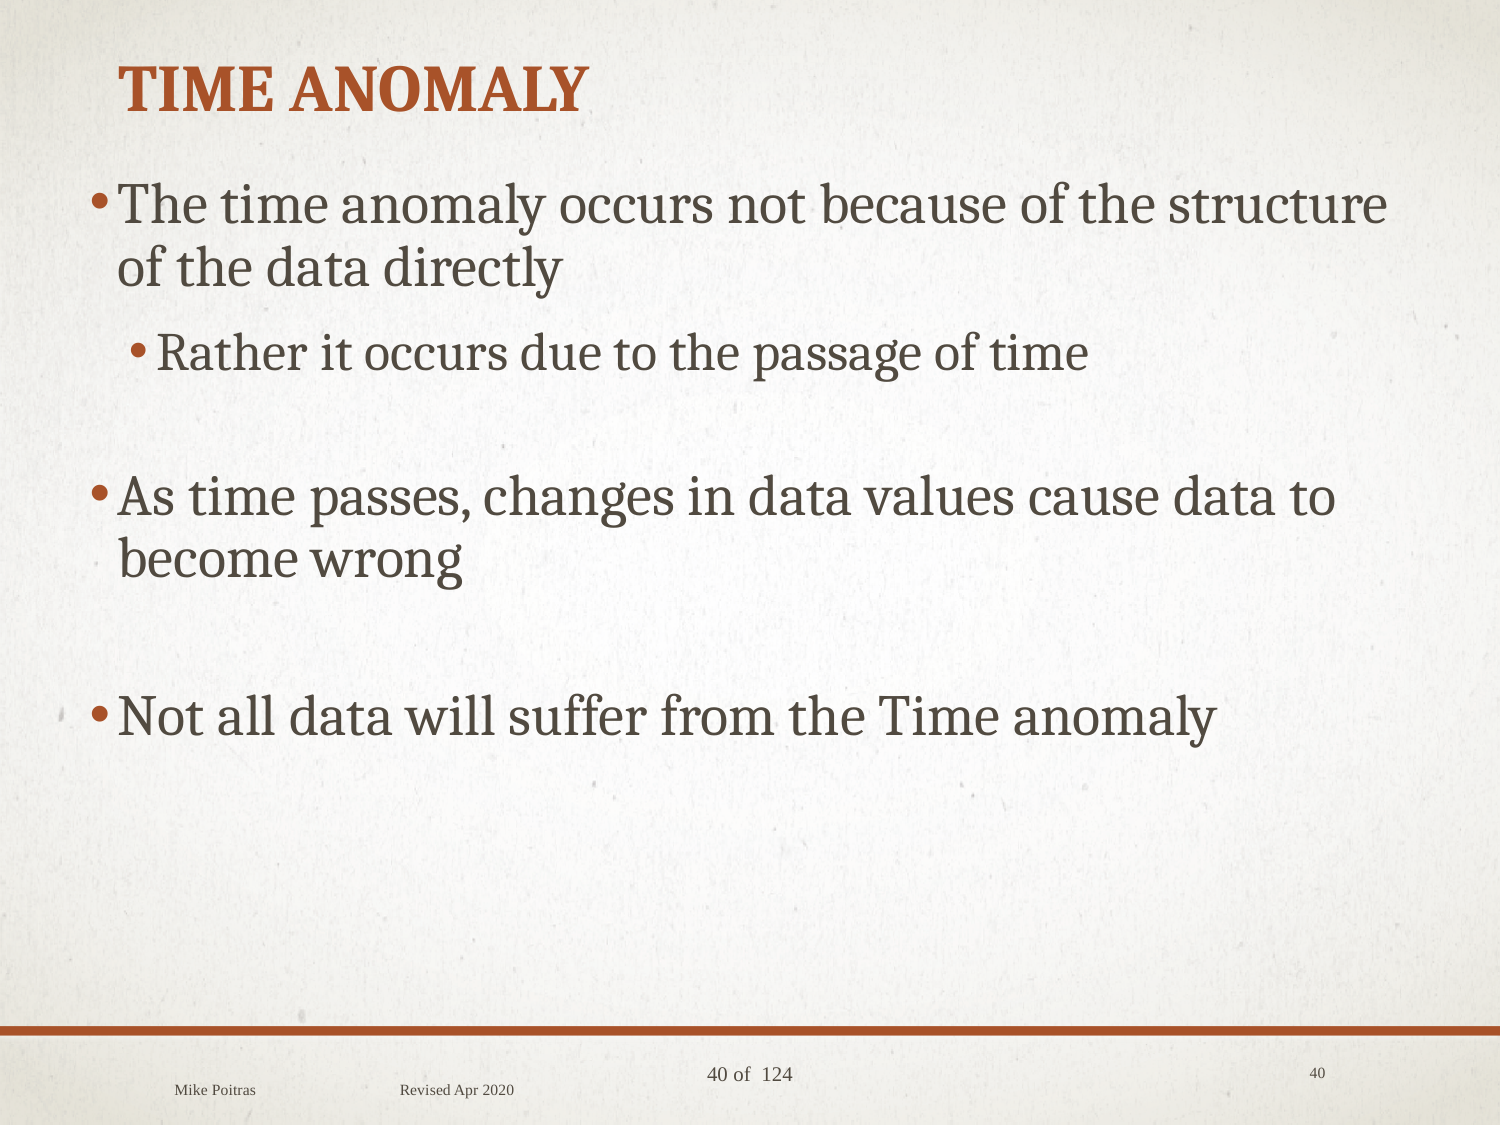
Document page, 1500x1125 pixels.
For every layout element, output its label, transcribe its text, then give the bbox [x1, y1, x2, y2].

slide_number 40 [1254, 1053, 1341, 1093]
footer Mike Poitras Revised Apr 2020 [159, 1053, 1341, 1125]
picture [0, 0, 1500, 1026]
list The time anomaly occurs not because of the structure of the data directly Rather it occurs due to the passage of time As time passes, changes in data values cause data to become wrong Not all data will suffer from the Time anomaly [68, 165, 1432, 975]
picture [0, 1036, 1500, 1125]
title Time Anomaly [103, 46, 1397, 129]
